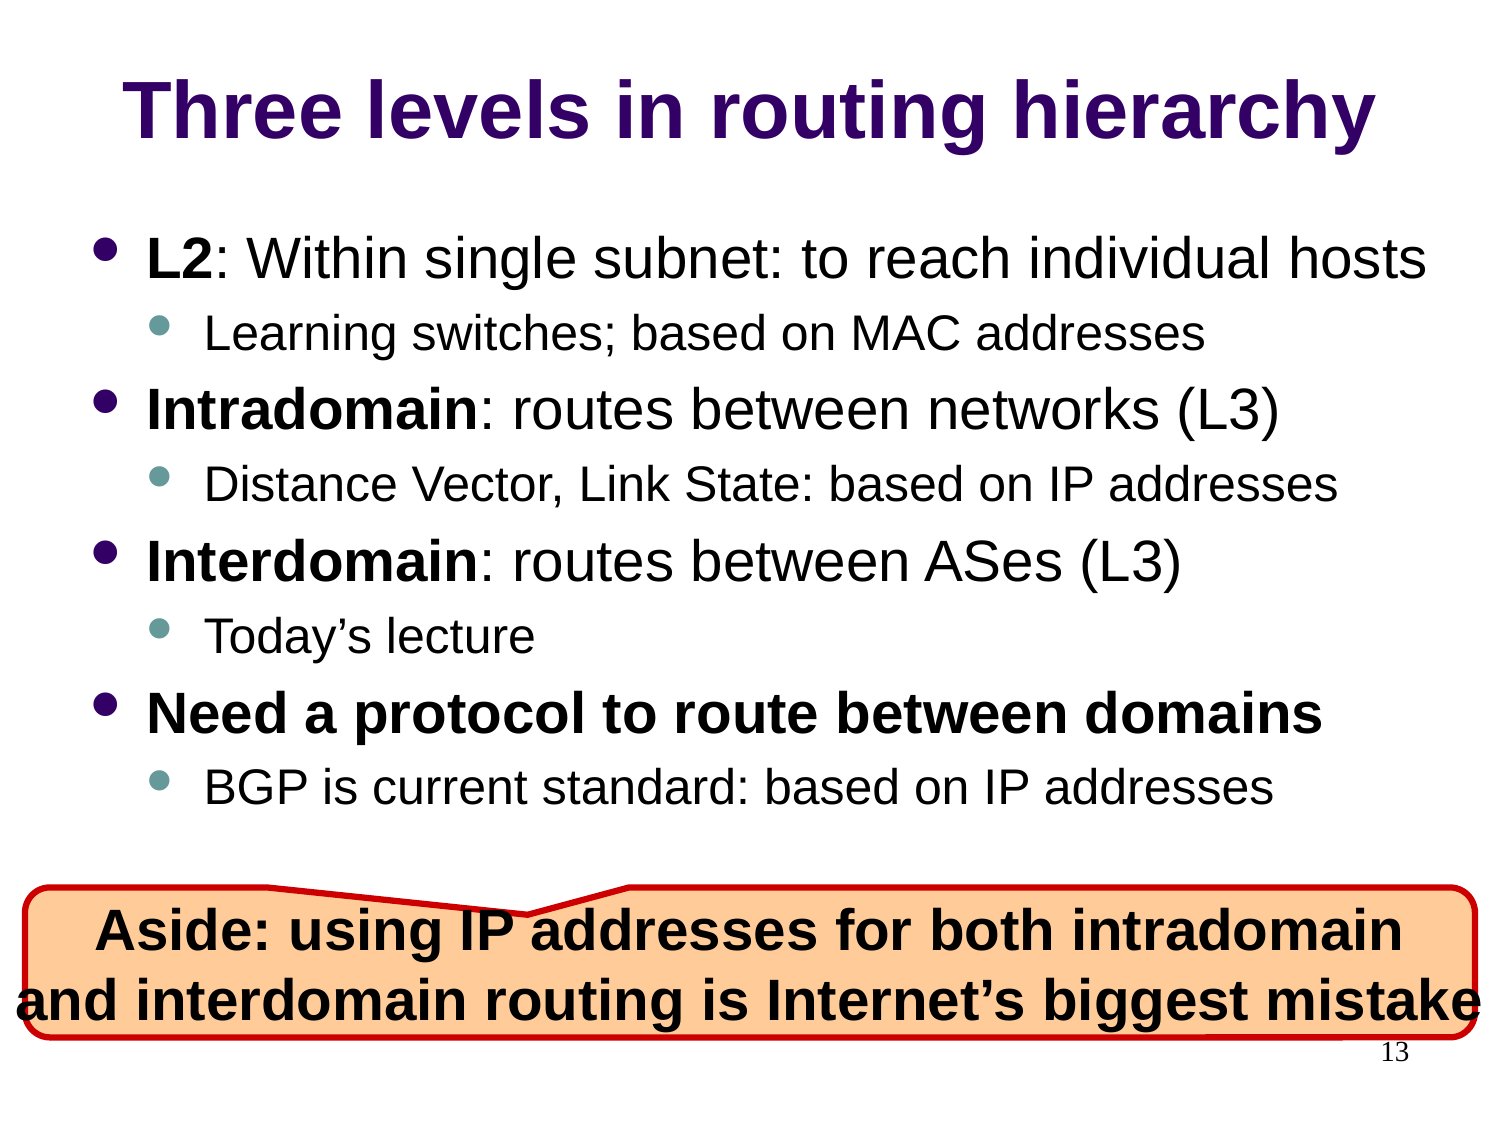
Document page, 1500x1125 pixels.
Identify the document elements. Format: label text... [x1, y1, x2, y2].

title Three levels in routing hierarchy [0, 20, 1500, 163]
slide_number 13 [1074, 1038, 1426, 1101]
text_box Aside: using IP addresses for both intradomain and interdomain routing is Internet’s biggest mistake [24, 887, 1475, 1038]
list L2: Within single subnet: to reach individual hosts Learning switches; based on MAC addresses Intradomain: routes between networks (L3) Distance Vector, Link State: based on IP addresses Interdomain: routes between ASes (L3) Today’s lecture Need a protocol to route between domains BGP is current standard: based on IP addresses [75, 212, 1475, 914]
